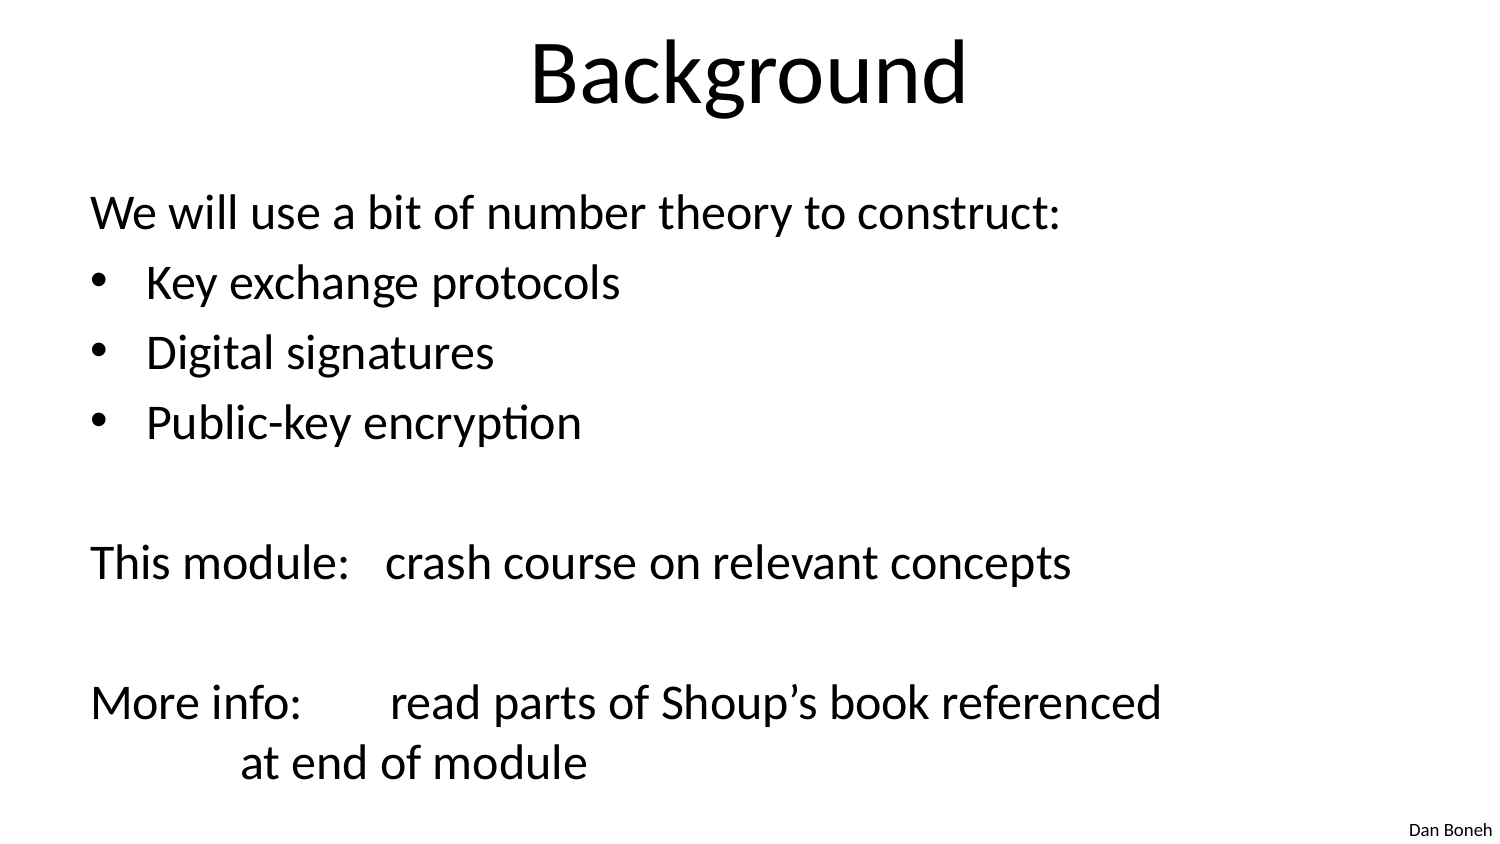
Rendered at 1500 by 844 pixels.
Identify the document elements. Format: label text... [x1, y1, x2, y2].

list We will use a bit of number theory to construct: Key exchange protocols Digital signatures Public-key encryption This module: crash course on relevant concepts More info: read parts of Shoup’s book referenced at end of module [75, 171, 1425, 844]
title Background [75, 0, 1425, 138]
